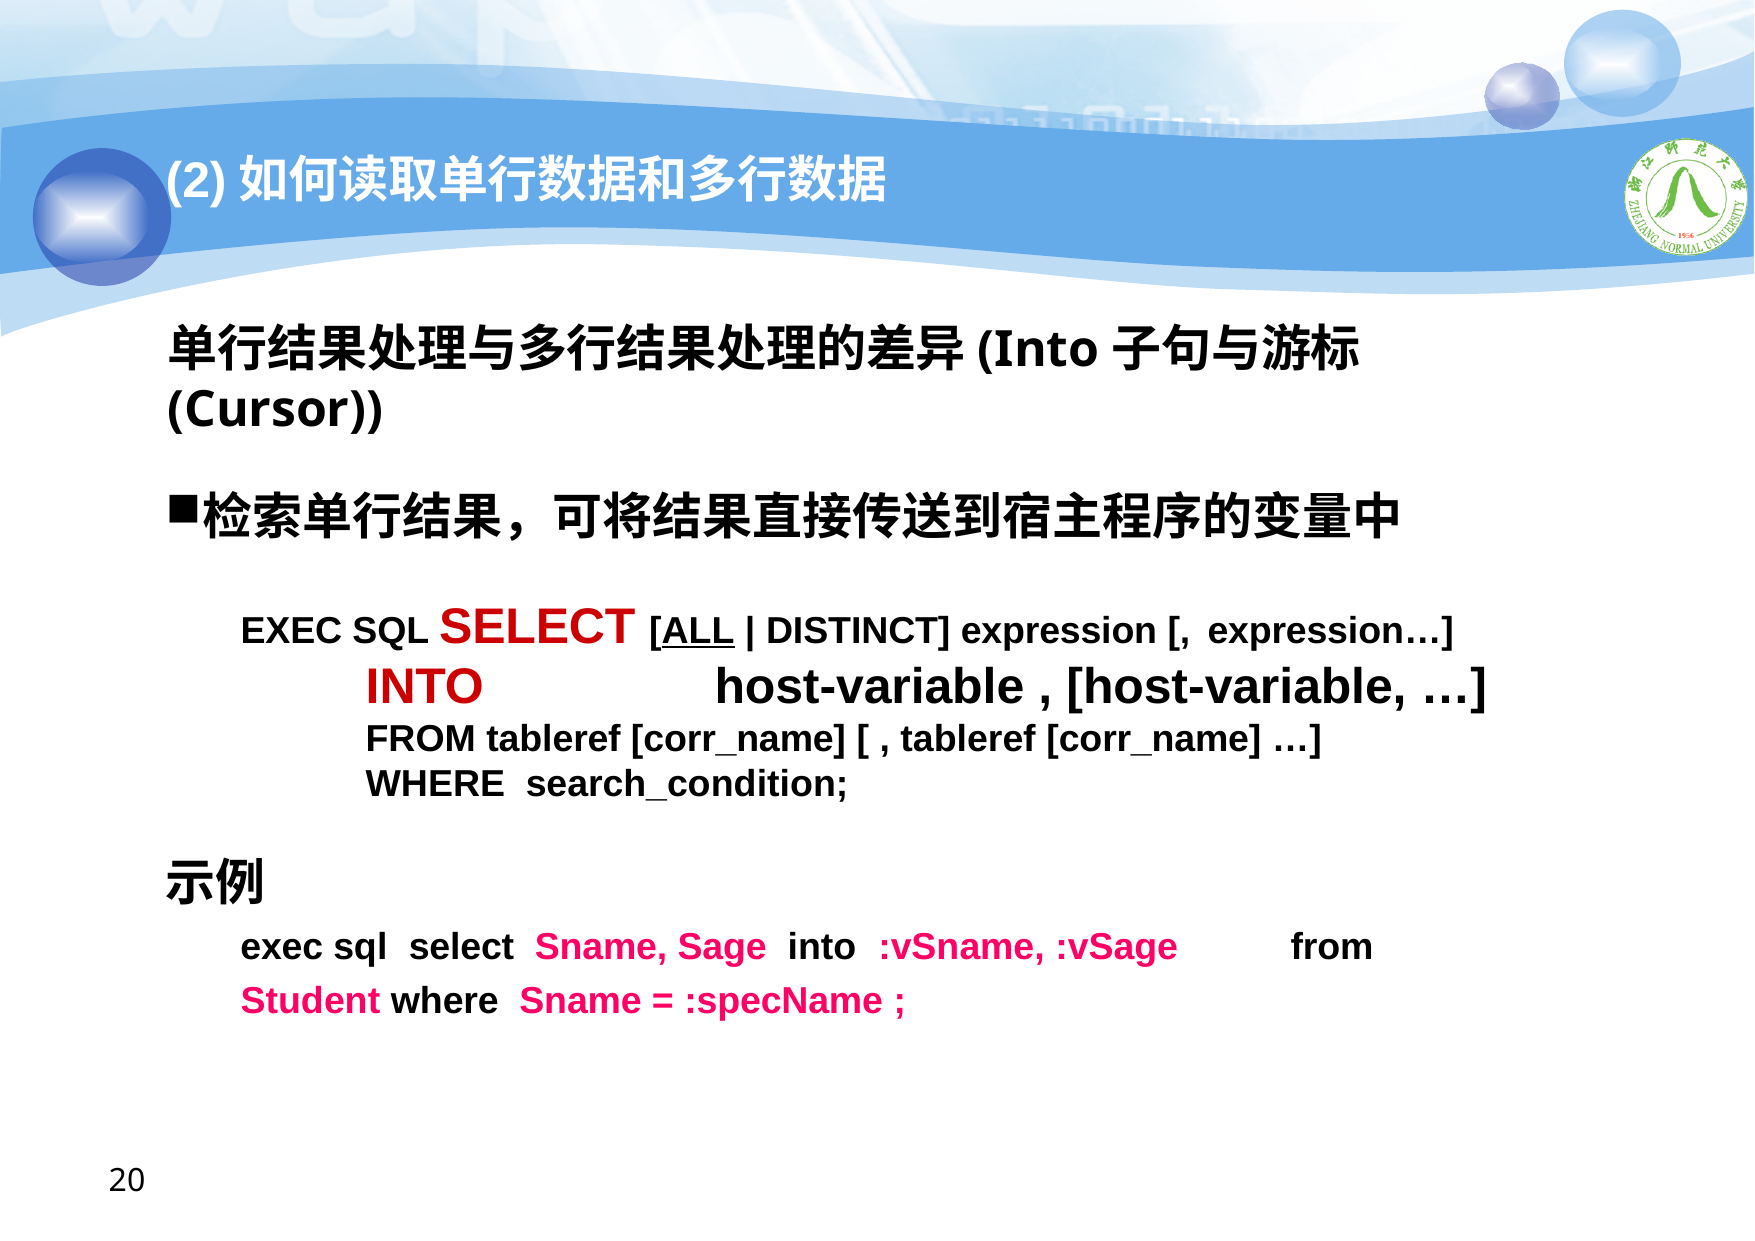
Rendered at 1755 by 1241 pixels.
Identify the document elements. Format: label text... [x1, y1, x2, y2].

text_box (2)如何读取单行数据和多行数据 [163, 145, 962, 208]
picture [0, 0, 1755, 125]
slide_number 20 [48, 1128, 161, 1212]
picture [1623, 138, 1748, 256]
text_box 单行结果处理与多行结果处理的差异(Into子句与游标(Cursor)) 检索单行结果，可将结果直接传送到宿主程序的变量中 EXEC SQL SELECT [ALL | DISTINCT] expression [, expression…] INTO host-variable , [host-variable, …] FROM tableref [corr_name] [ , tableref [corr_name] …] WHERE search_condition; 示例 exec sql select Sname, Sage into :vSname, :vSage from Student where Sname = :specName ; [163, 313, 1577, 1021]
